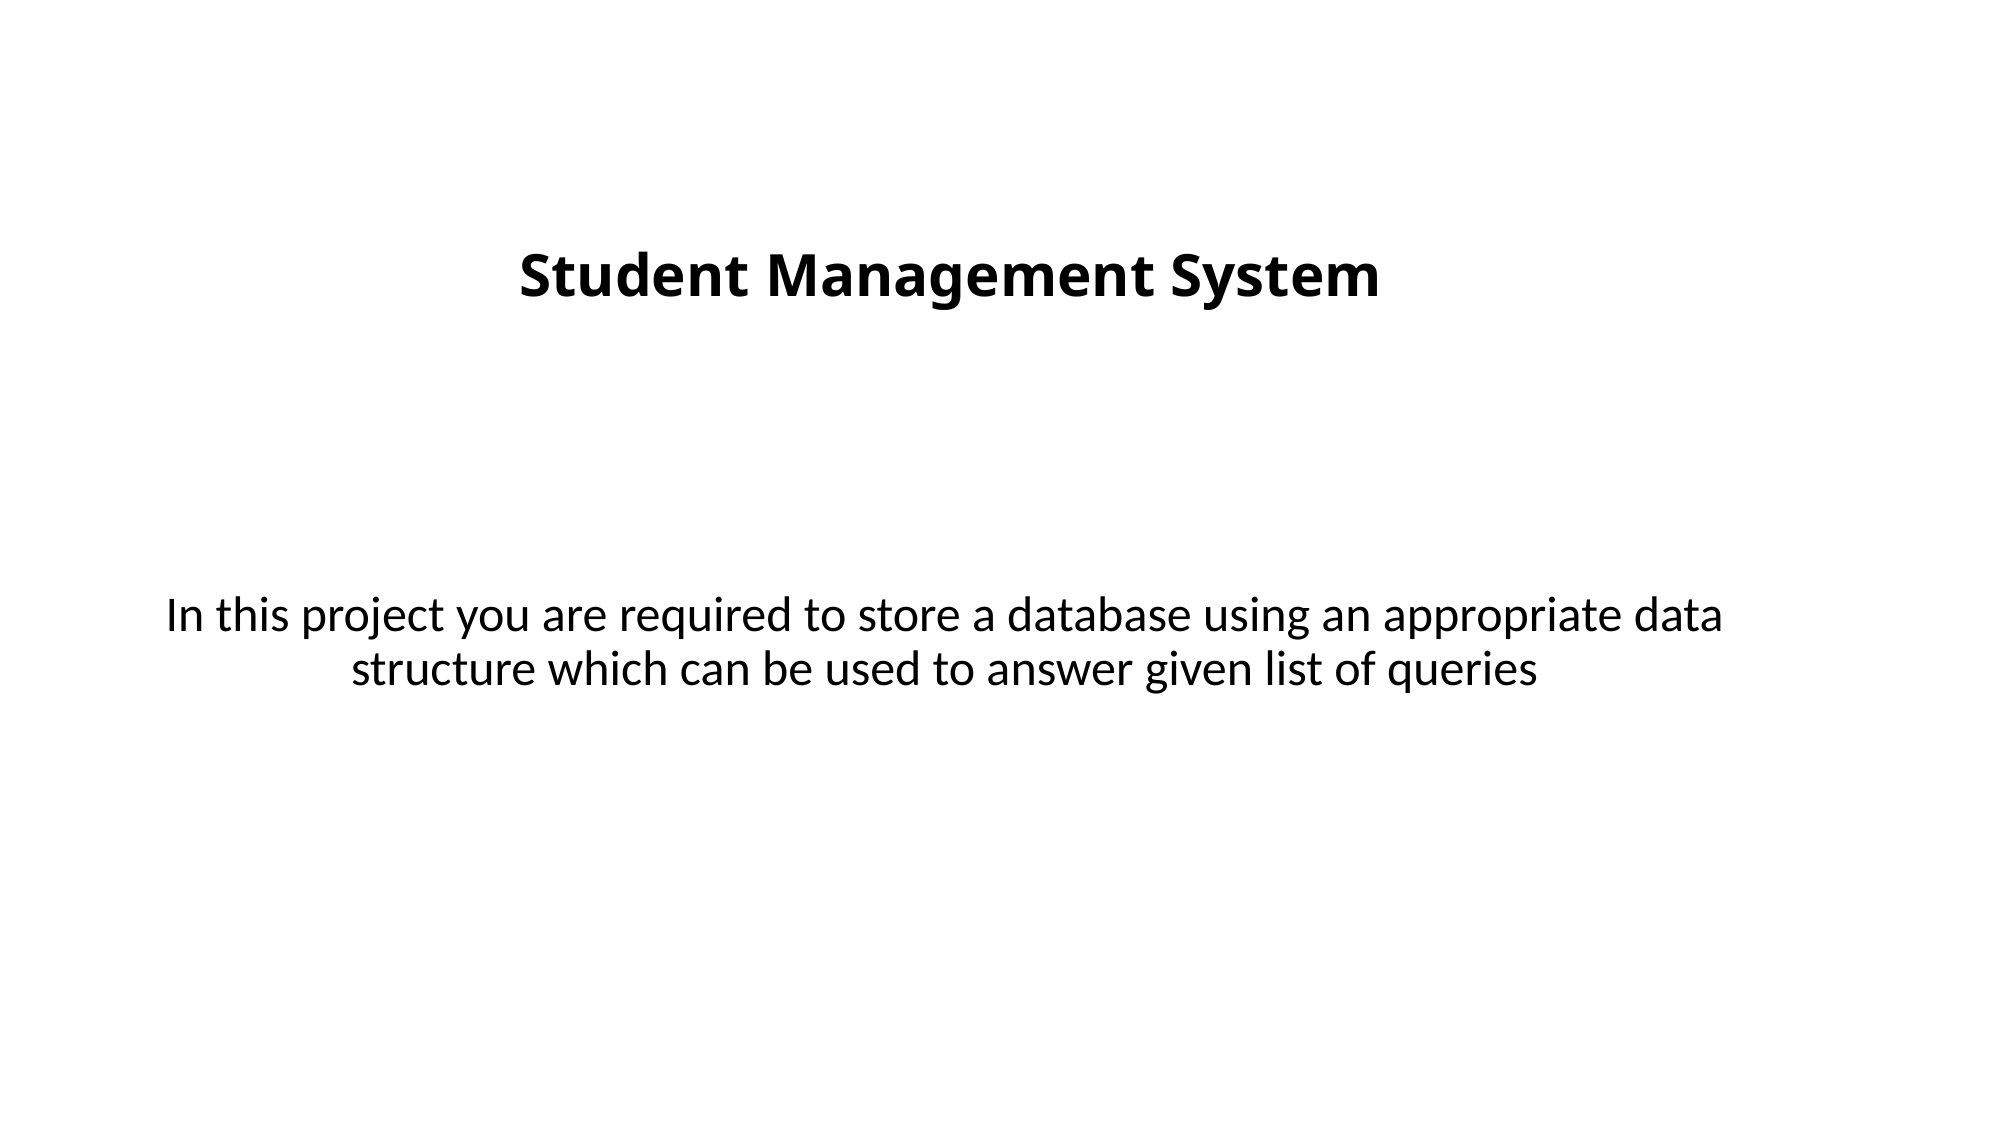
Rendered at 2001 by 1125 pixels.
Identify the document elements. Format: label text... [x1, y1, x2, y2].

subtitle In this project you are required to store a database using an appropriate data structure which can be used to answer given list of queries [139, 581, 1750, 863]
title Student Management System [249, 184, 1653, 317]
